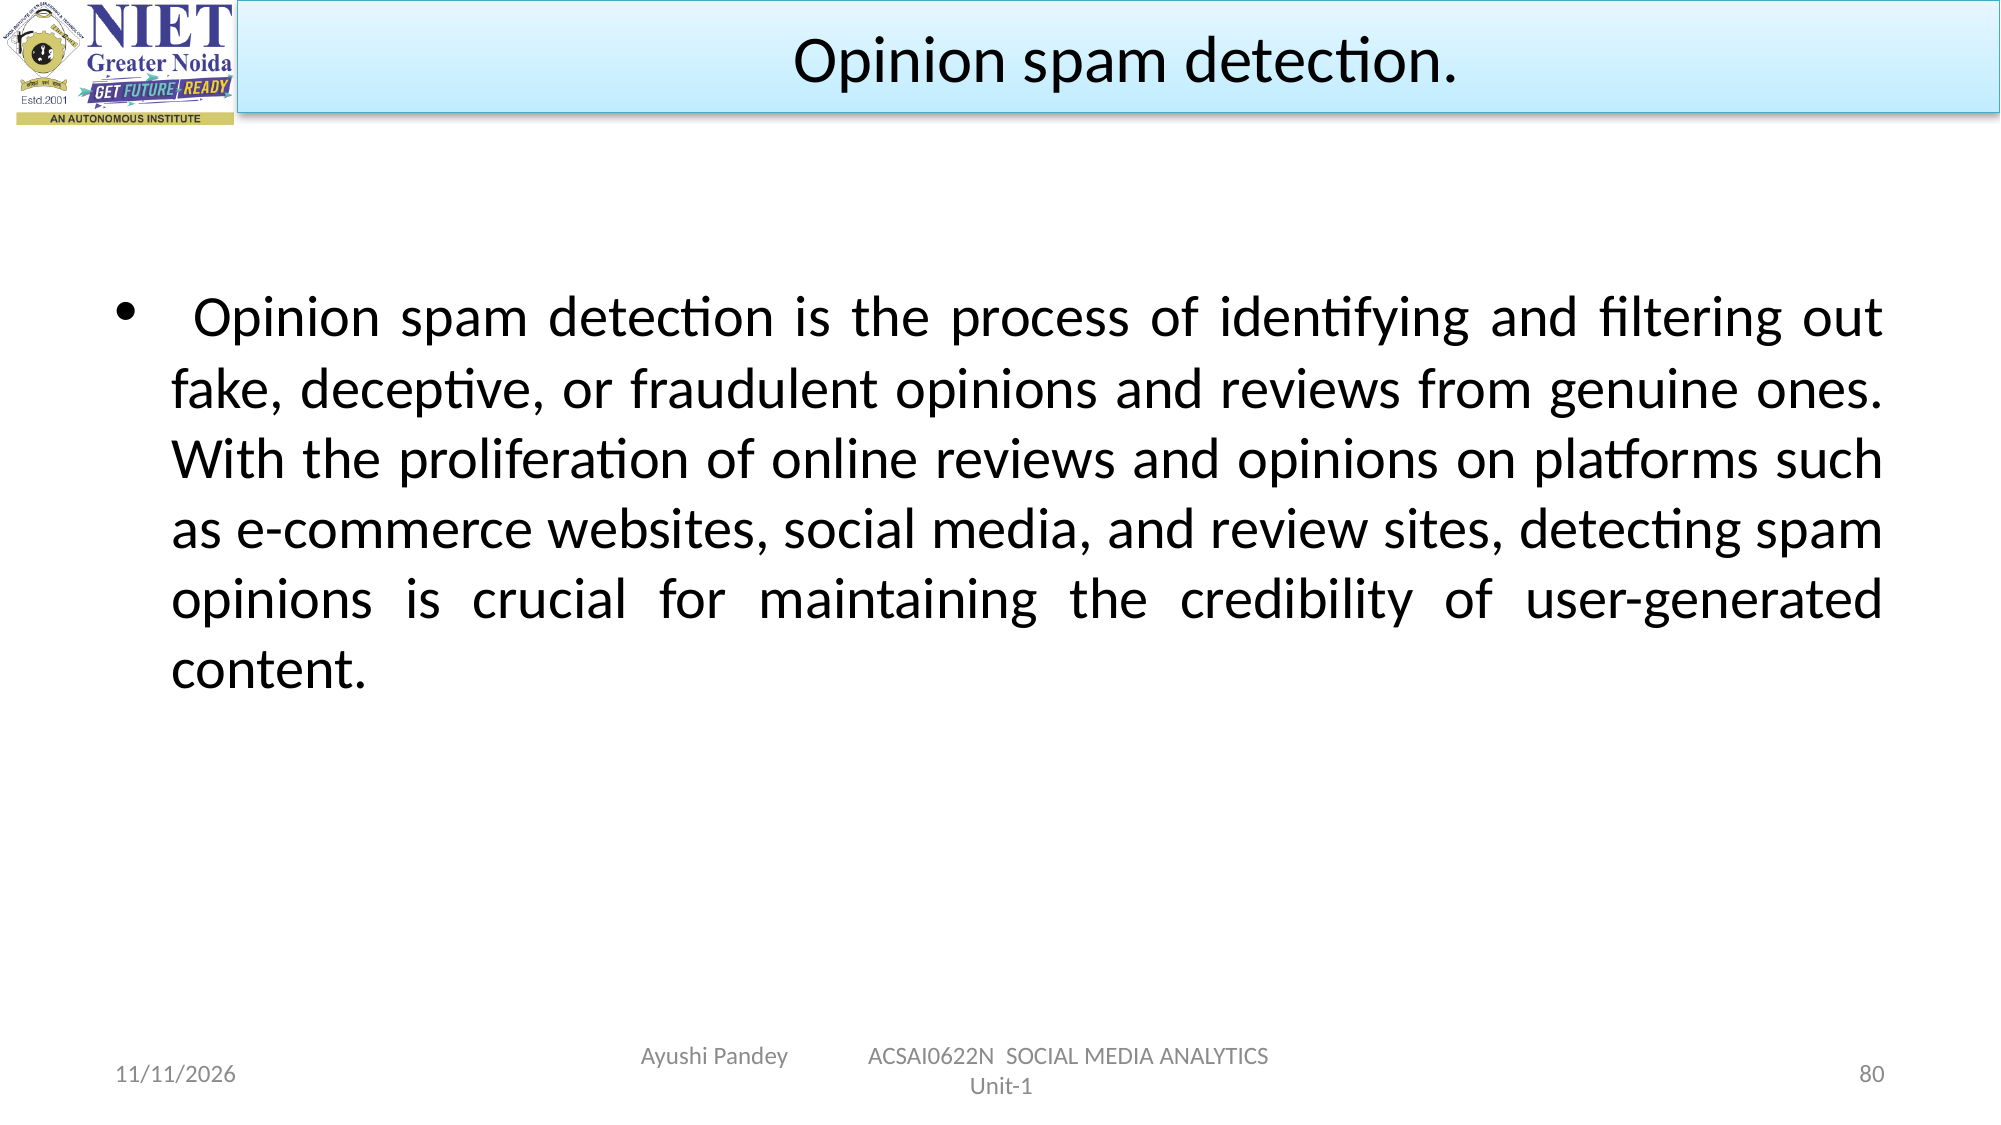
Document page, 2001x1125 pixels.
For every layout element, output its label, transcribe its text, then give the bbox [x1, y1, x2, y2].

picture [3, 2, 234, 125]
text_box Opinion spam detection. [237, 0, 2000, 113]
footer Ayushi Pandey ACSAI0622N SOCIAL MEDIA ANALYTICS Unit-1 [613, 1039, 1389, 1100]
list Opinion spam detection is the process of identifying and filtering out fake, deceptive, or fraudulent opinions and reviews from genuine ones. With the proliferation of online reviews and opinions on platforms such as e-commerce websites, social media, and review sites, detecting spam opinions is crucial for maintaining the credibility of user-generated content. [99, 262, 1900, 1005]
slide_number 80 [1433, 1042, 1900, 1103]
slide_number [99, 1042, 567, 1103]
